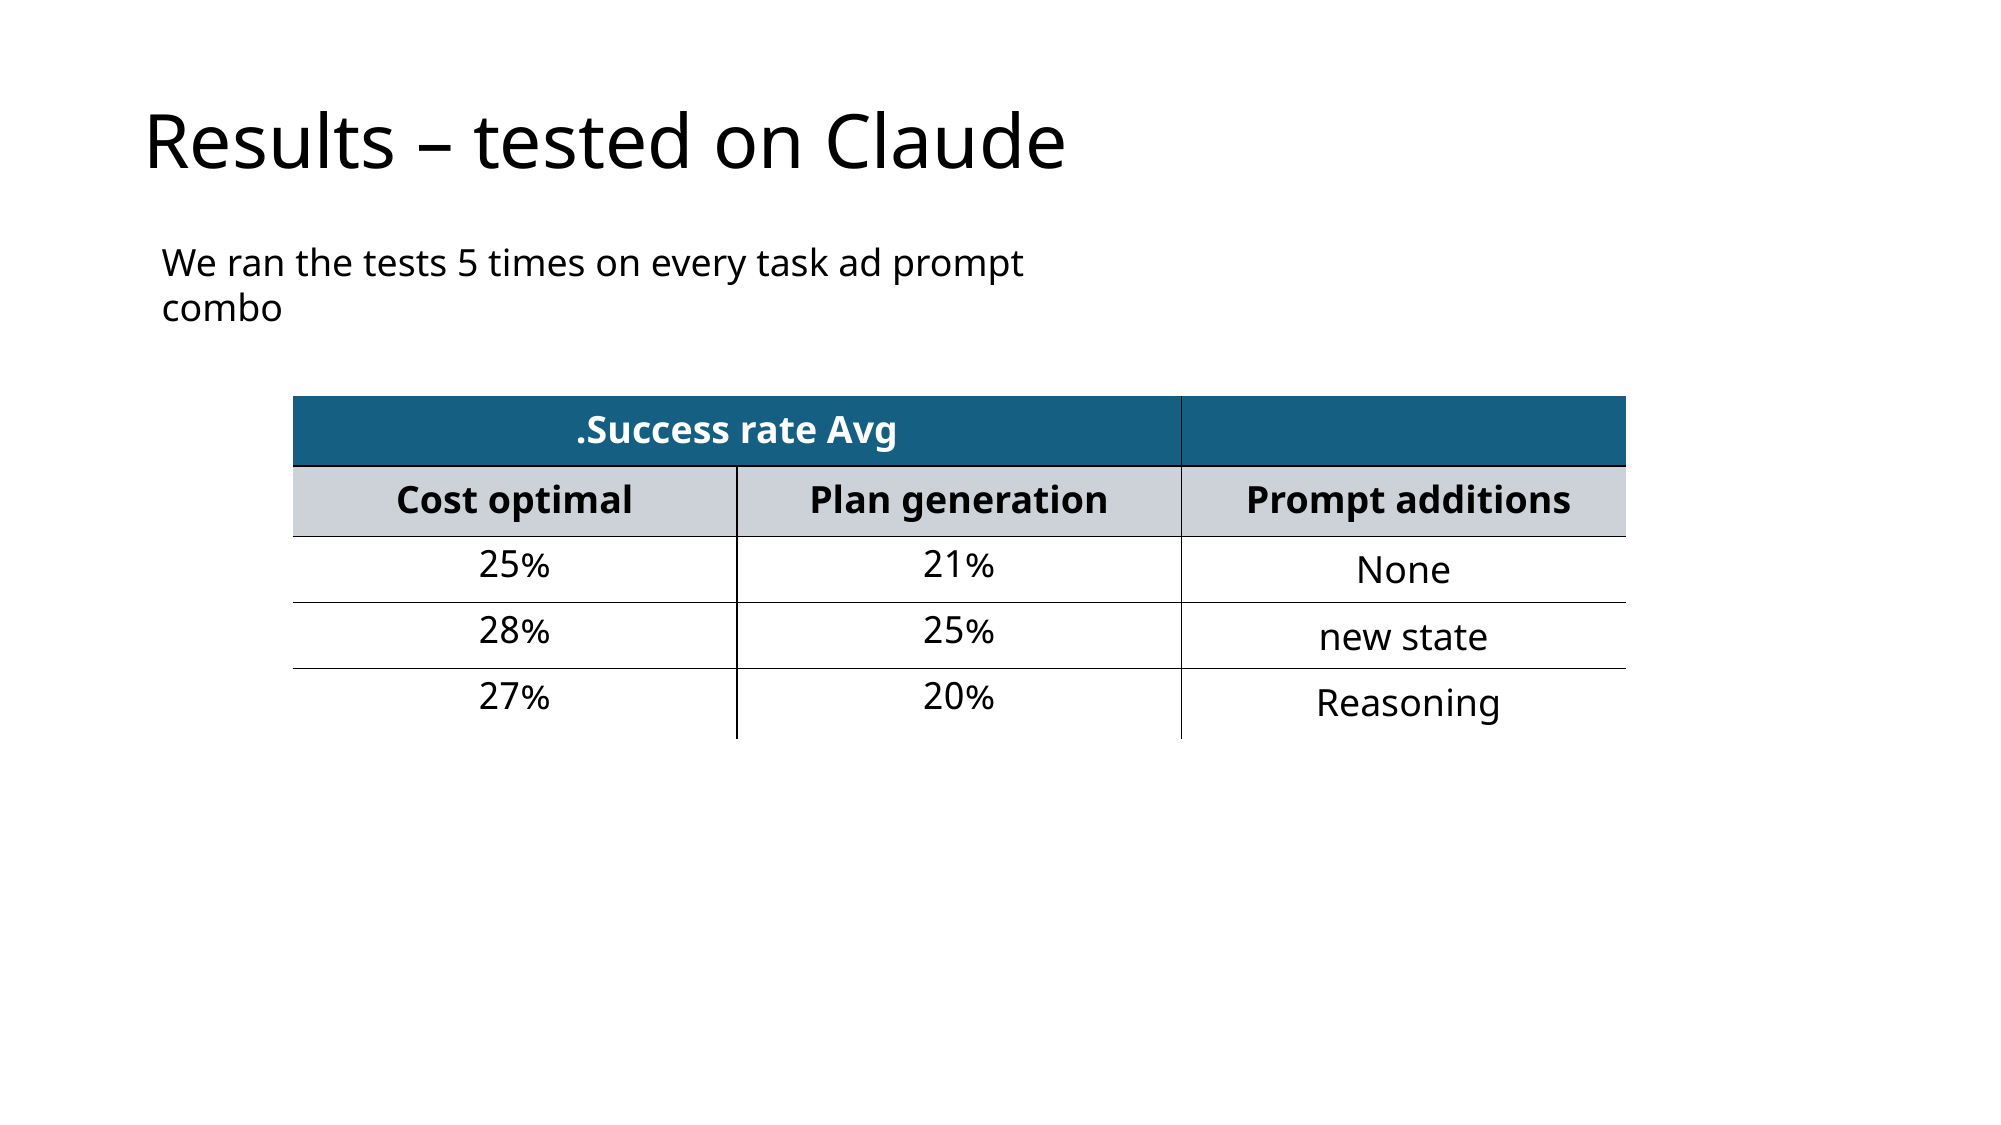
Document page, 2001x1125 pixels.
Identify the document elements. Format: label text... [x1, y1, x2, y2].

table_cell Plan generation [738, 467, 1181, 536]
table_cell 28% [293, 603, 736, 668]
table_cell 25% [738, 603, 1181, 668]
table_cell 25% [293, 537, 736, 602]
table_cell Reasoning [1182, 669, 1626, 739]
table_header Success rate Avg. [293, 396, 1181, 465]
table_cell 27% [293, 669, 736, 739]
table_cell 21% [738, 537, 1181, 602]
table_cell Prompt additions [1182, 467, 1626, 536]
table_cell None [1182, 537, 1626, 602]
table_cell 20% [738, 669, 1181, 739]
text_box Results – tested on Claude [128, 35, 1854, 254]
table_header [1182, 396, 1626, 465]
table_cell new state [1182, 603, 1626, 668]
text_box We ran the tests 5 times on every task ad prompt combo [146, 231, 1147, 337]
table_cell Cost optimal [293, 467, 736, 536]
